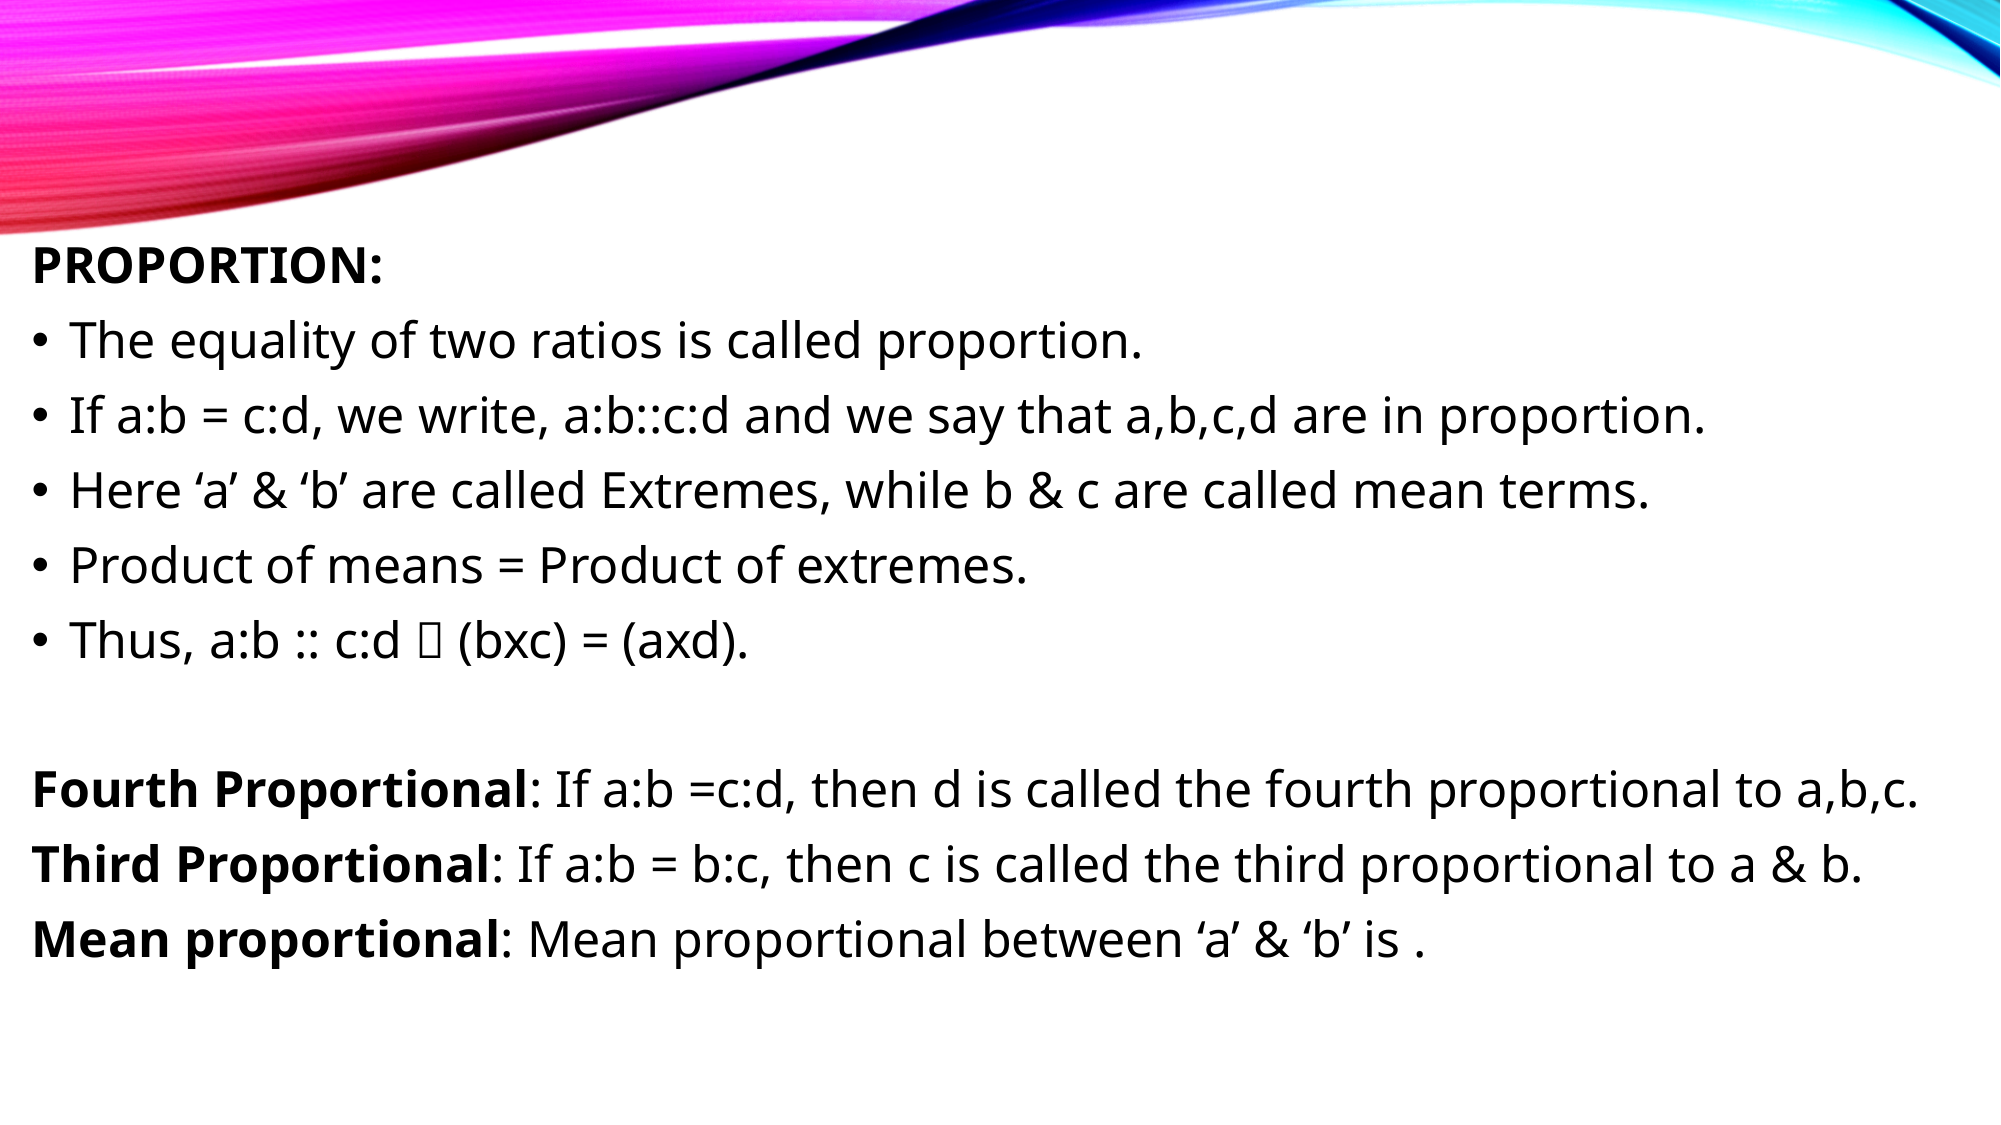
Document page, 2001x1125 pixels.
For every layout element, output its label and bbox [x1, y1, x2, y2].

picture [1890, 0, 2000, 75]
picture [1910, 0, 2000, 45]
picture [0, 0, 2000, 237]
